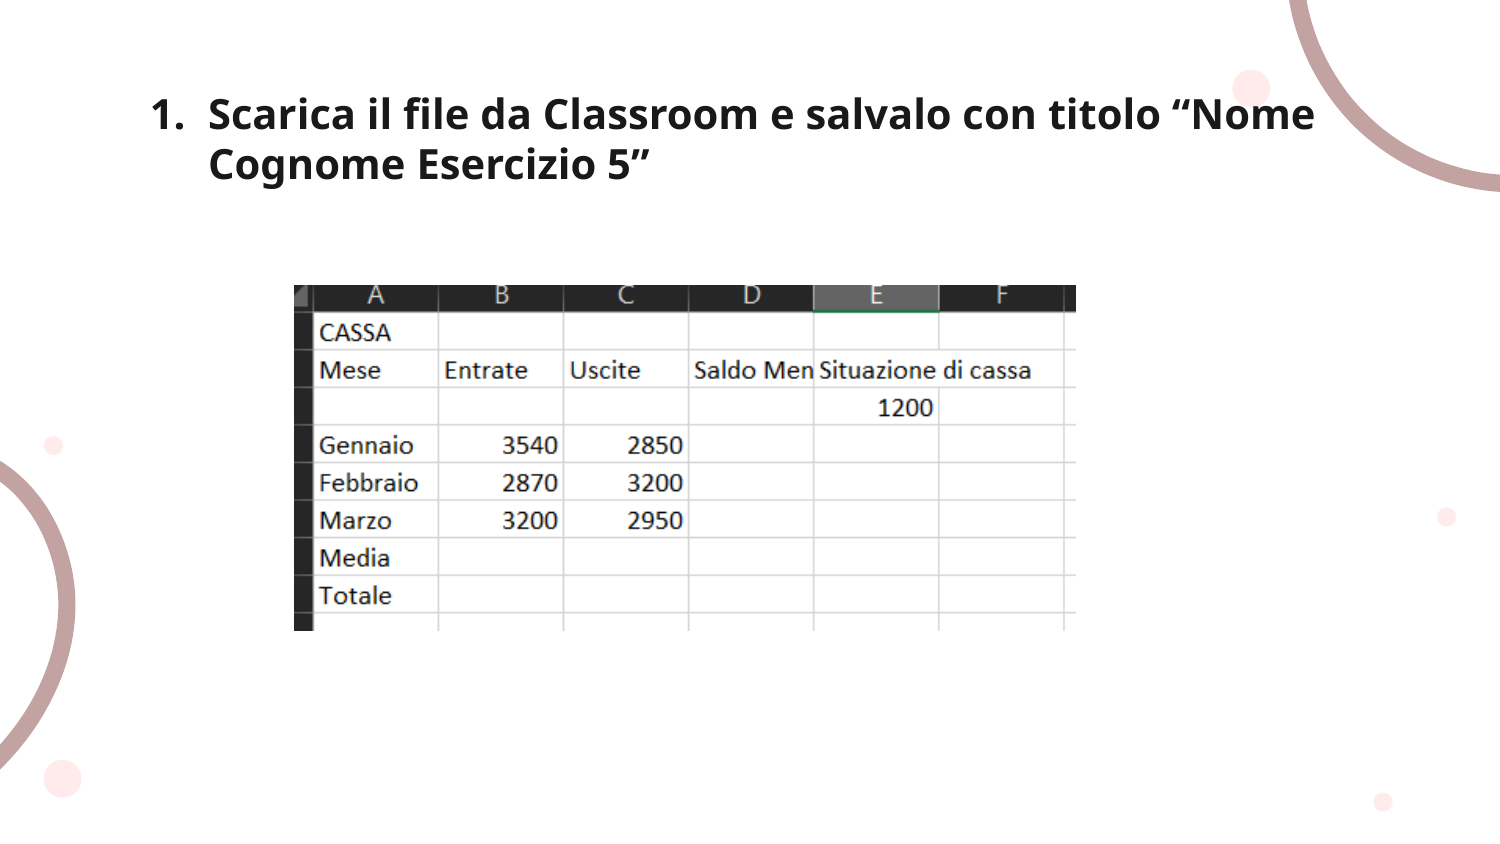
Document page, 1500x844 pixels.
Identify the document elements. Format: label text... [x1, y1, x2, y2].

picture [293, 285, 1076, 632]
title Scarica il file da Classroom e salvalo con titolo “Nome Cognome Esercizio 5” [118, 72, 1382, 167]
